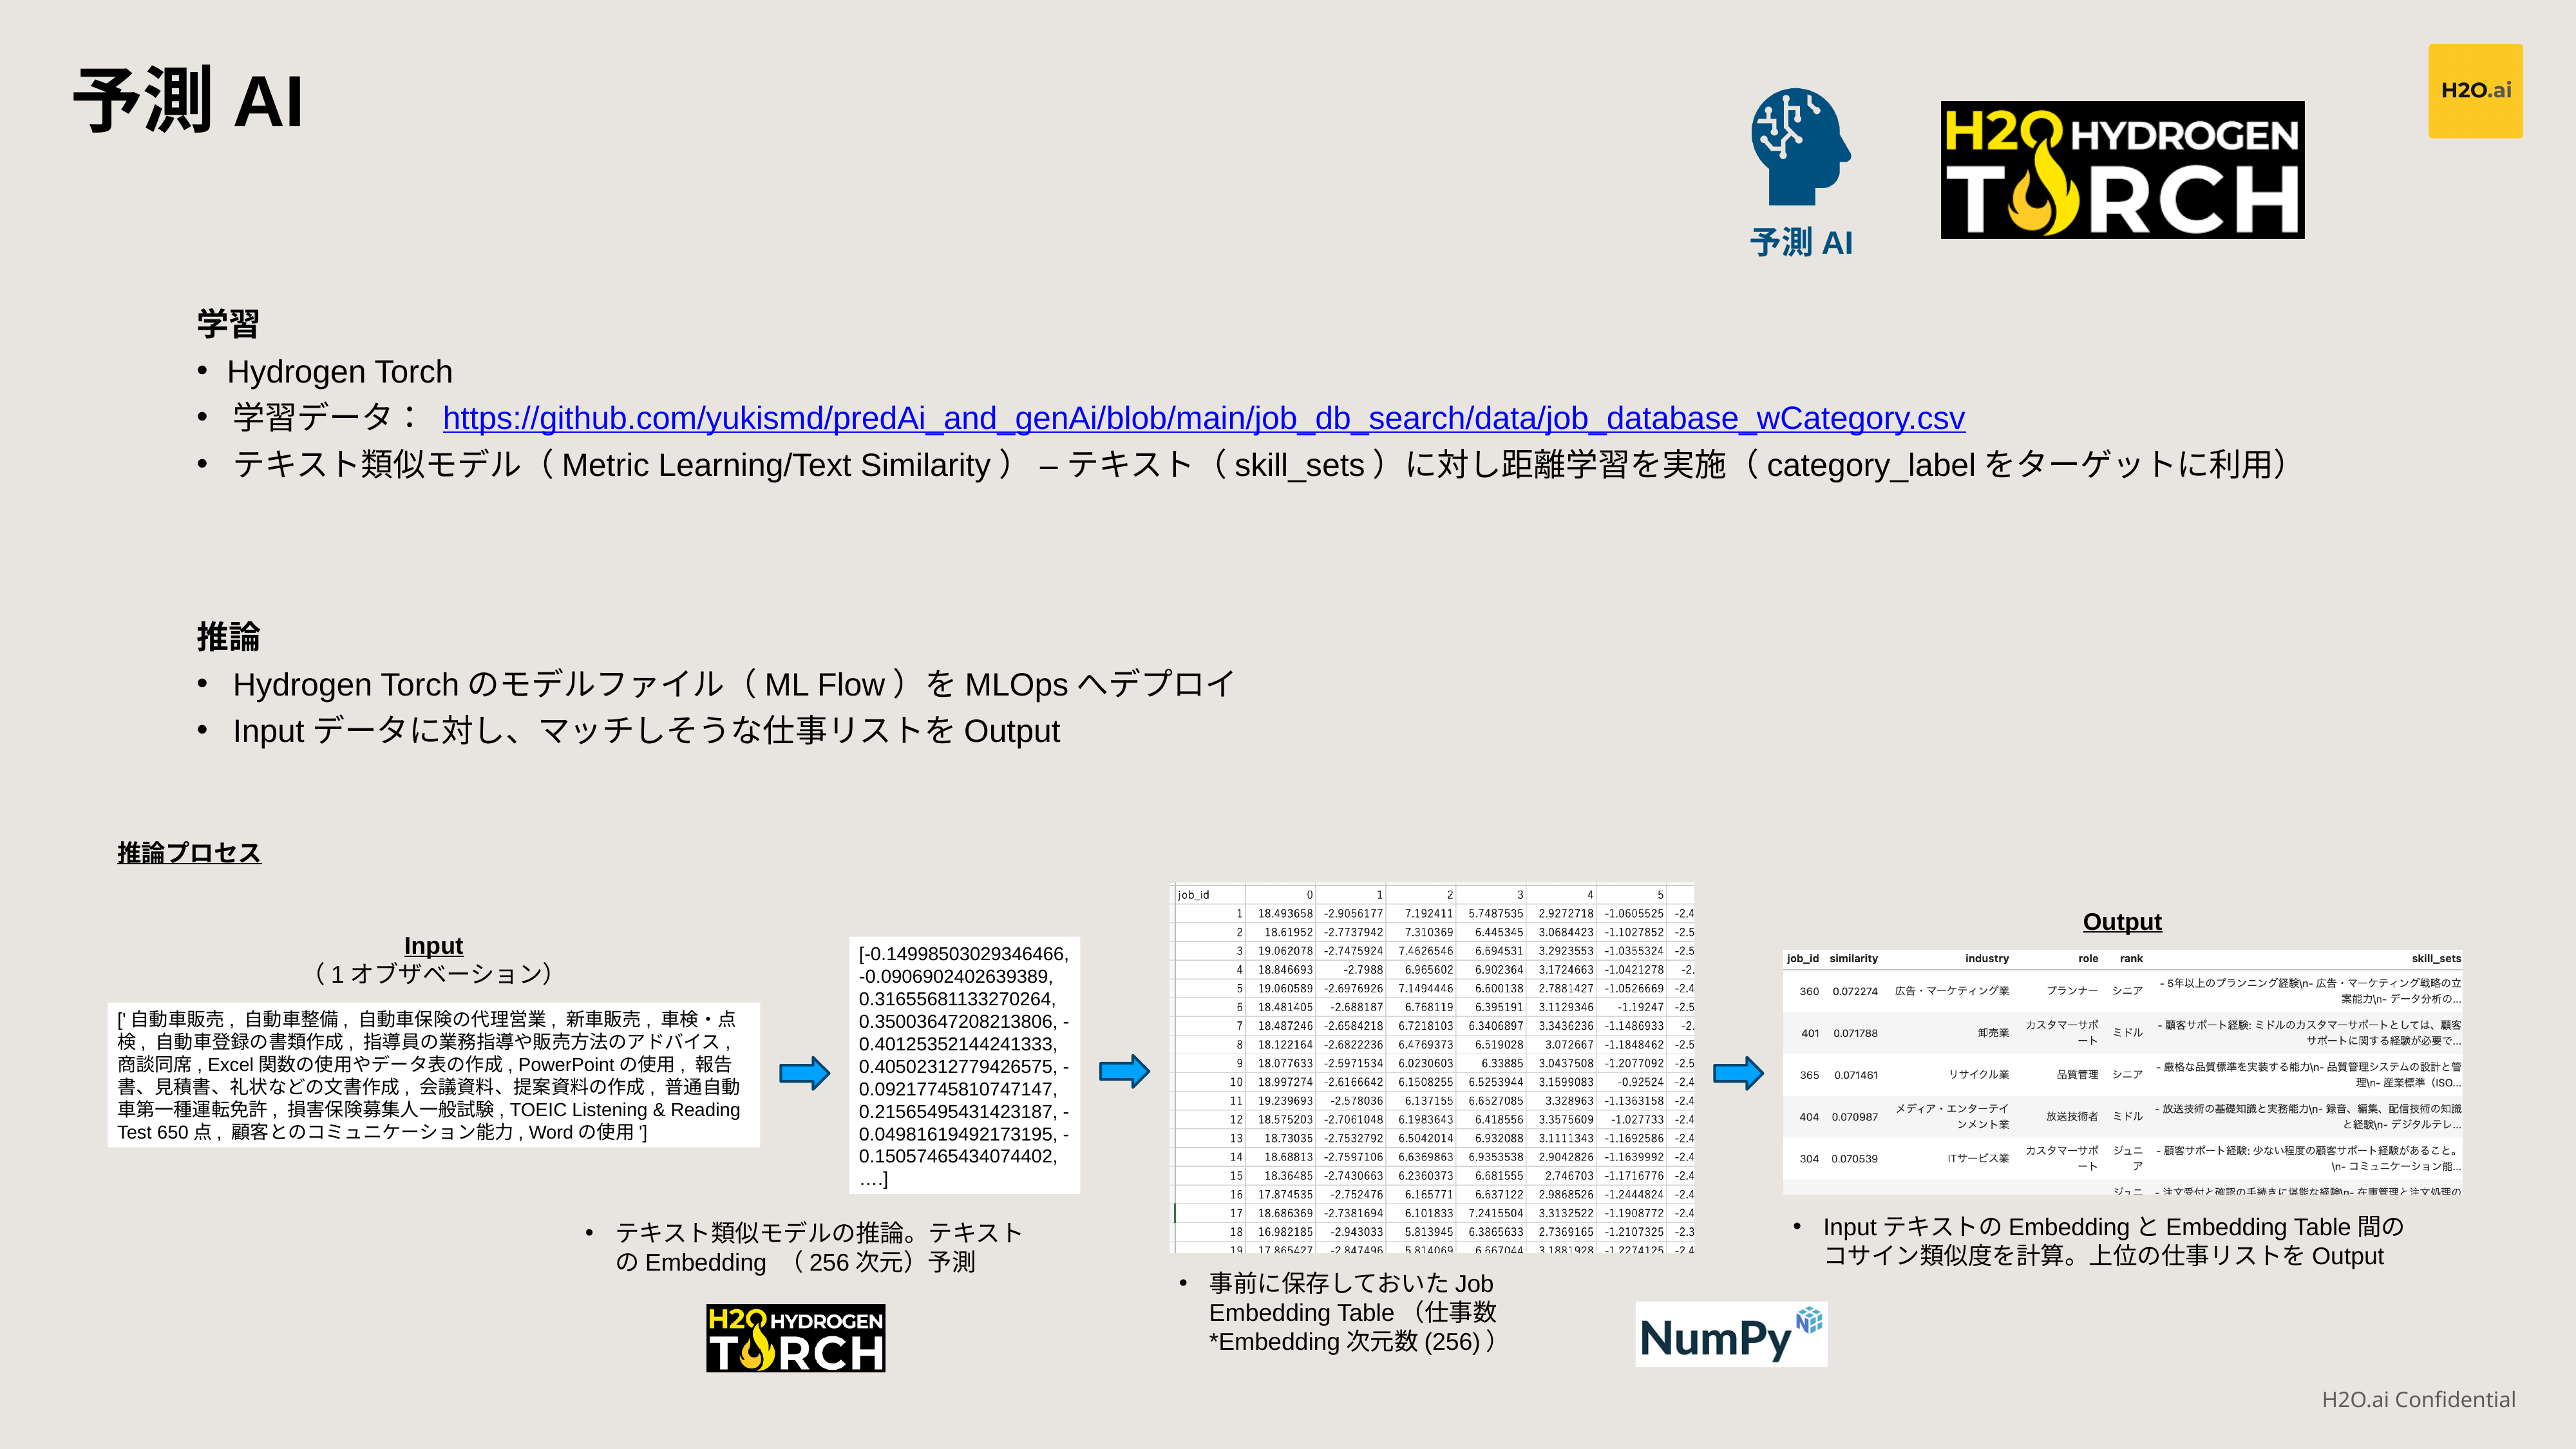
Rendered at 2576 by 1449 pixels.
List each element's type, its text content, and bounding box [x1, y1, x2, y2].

text_box [1713, 1056, 1765, 1091]
text_box [779, 1056, 831, 1091]
text_box 予測AI [61, 49, 2363, 146]
picture [1635, 1302, 1828, 1367]
picture [1941, 101, 2305, 240]
text_box Input （1オブザベーション） [209, 925, 659, 993]
text_box 学習 Hydrogen Torch 学習データ： https://github.com/yukismd/predAi_and_genAi/blob/main/job_db_search/data/job_database_wCategory.csv テキスト類似モデル（Metric Learning/Text Similarity） – テキスト（skill_sets）に対し距離学習を実施（category_labelをターゲットに利用） [187, 299, 2332, 534]
text_box [-0.14998503029346466, -0.0906902402639389, 0.31655681133270264, 0.35003647208213806, -0.40125352144241333, 0.40502312779426575, -0.09217745810747147, 0.21565495431423187, -0.04981619492173195, -0.15057465434074402, ….] [849, 936, 1081, 1194]
text_box テキスト類似モデルの推論。テキストのEmbedding （256次元）予測 [575, 1213, 1041, 1281]
picture [1169, 882, 1694, 1253]
text_box 予測AI [1706, 216, 1897, 265]
text_box Output [1783, 901, 2463, 940]
text_box ['自動車販売, 自動車整備, 自動車保険の代理営業, 新車販売, 車検・点検, 自動車登録の書類作成, 指導員の業務指導や販売方法のアドバイス, 商談同席, Excel関数の使用やデータ表の作成, PowerPointの使用, 報告書、見積書、礼状などの文書作成, 会議資料、提案資料の作成, 普通自動車第一種運転免許, 損害保険募集人一般試験, TOEIC Listening & Reading Test 650点, 顧客とのコミュニケーション能力, Wordの使用'] [108, 1002, 761, 1148]
picture [706, 1304, 886, 1372]
picture [2429, 44, 2523, 138]
text_box 事前に保存しておいたJob Embedding Table（仕事数*Embedding次元数(256)） [1170, 1263, 1582, 1360]
text_box 推論プロセス [108, 833, 482, 872]
text_box [1099, 1054, 1151, 1089]
text_box 推論 Hydrogen Torchのモデルファイル（ML Flow）をMLOpsへデプロイ Inputデータに対し、マッチしそうな仕事リストをOutput [187, 612, 2260, 800]
text_box InputテキストのEmbeddingとEmbedding Table間のコサイン類似度を計算。上位の仕事リストをOutput [1783, 1206, 2417, 1274]
picture [1783, 950, 2463, 1195]
picture [1731, 77, 1871, 218]
